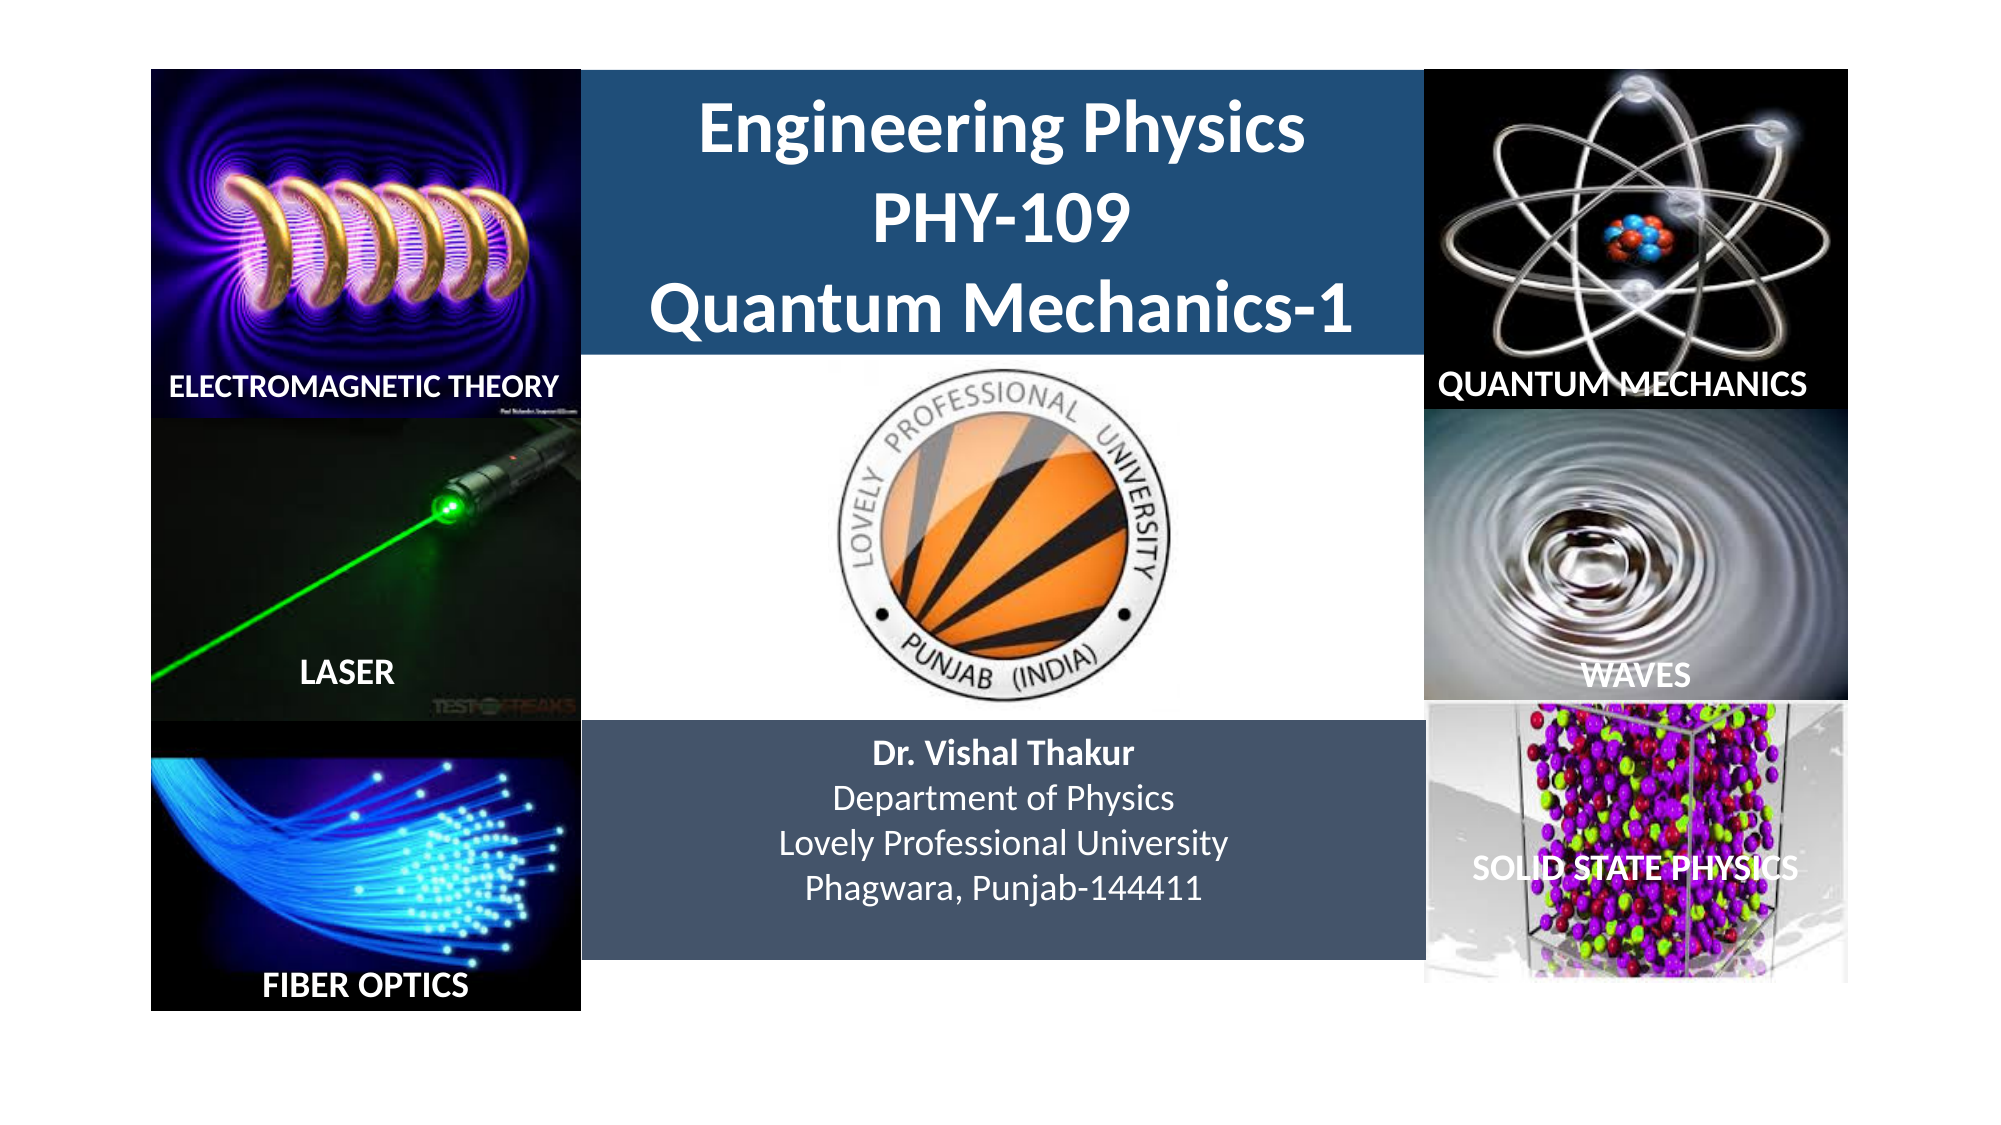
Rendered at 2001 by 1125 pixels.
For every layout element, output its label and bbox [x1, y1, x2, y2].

text_box [151, 69, 1848, 1014]
